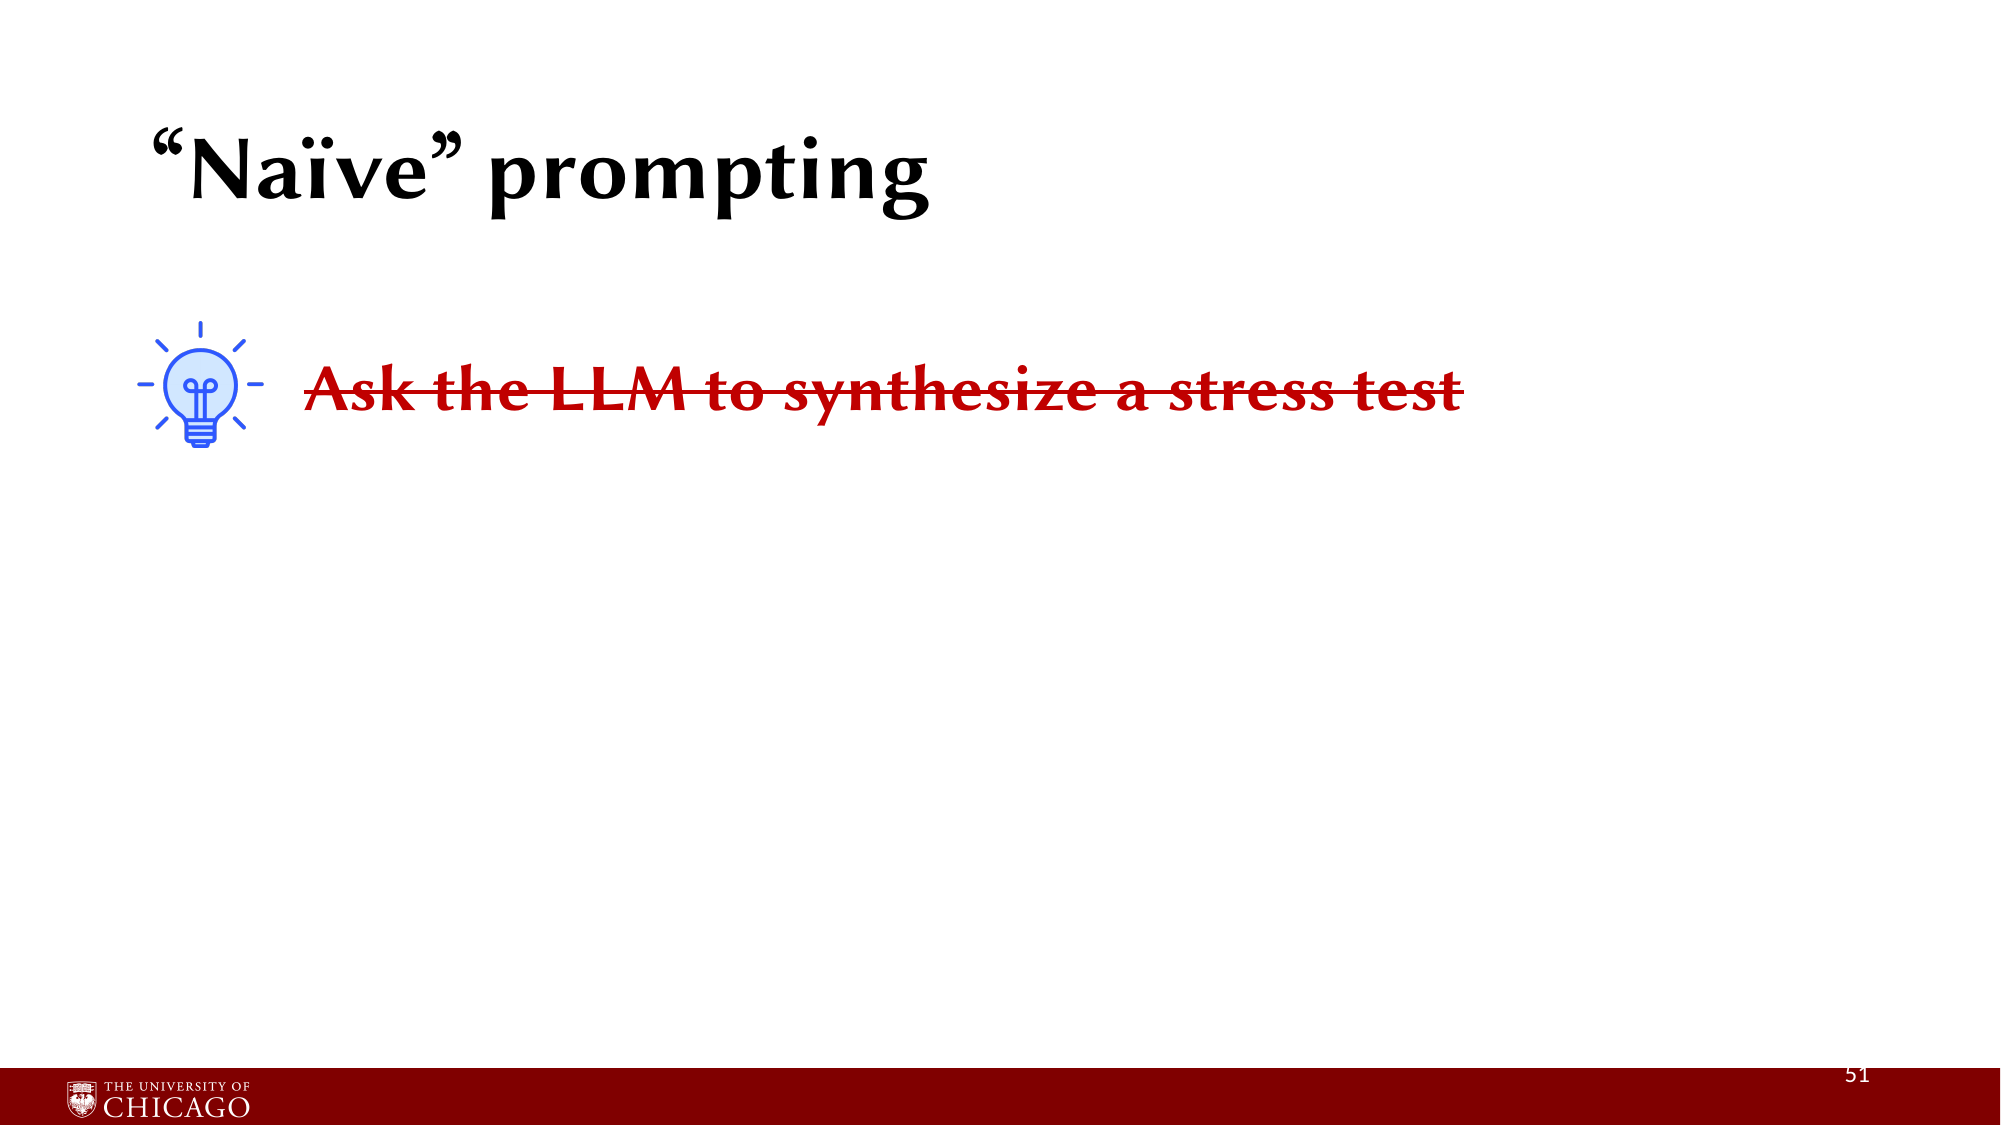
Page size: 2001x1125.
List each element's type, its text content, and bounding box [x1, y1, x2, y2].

slide_number 51 [1435, 1042, 1886, 1103]
text_box Ask the LLM to synthesize a stress test [288, 336, 2000, 432]
title “Naïve” prompting [137, 59, 1962, 278]
picture [137, 321, 264, 448]
picture [47, 1062, 257, 1125]
